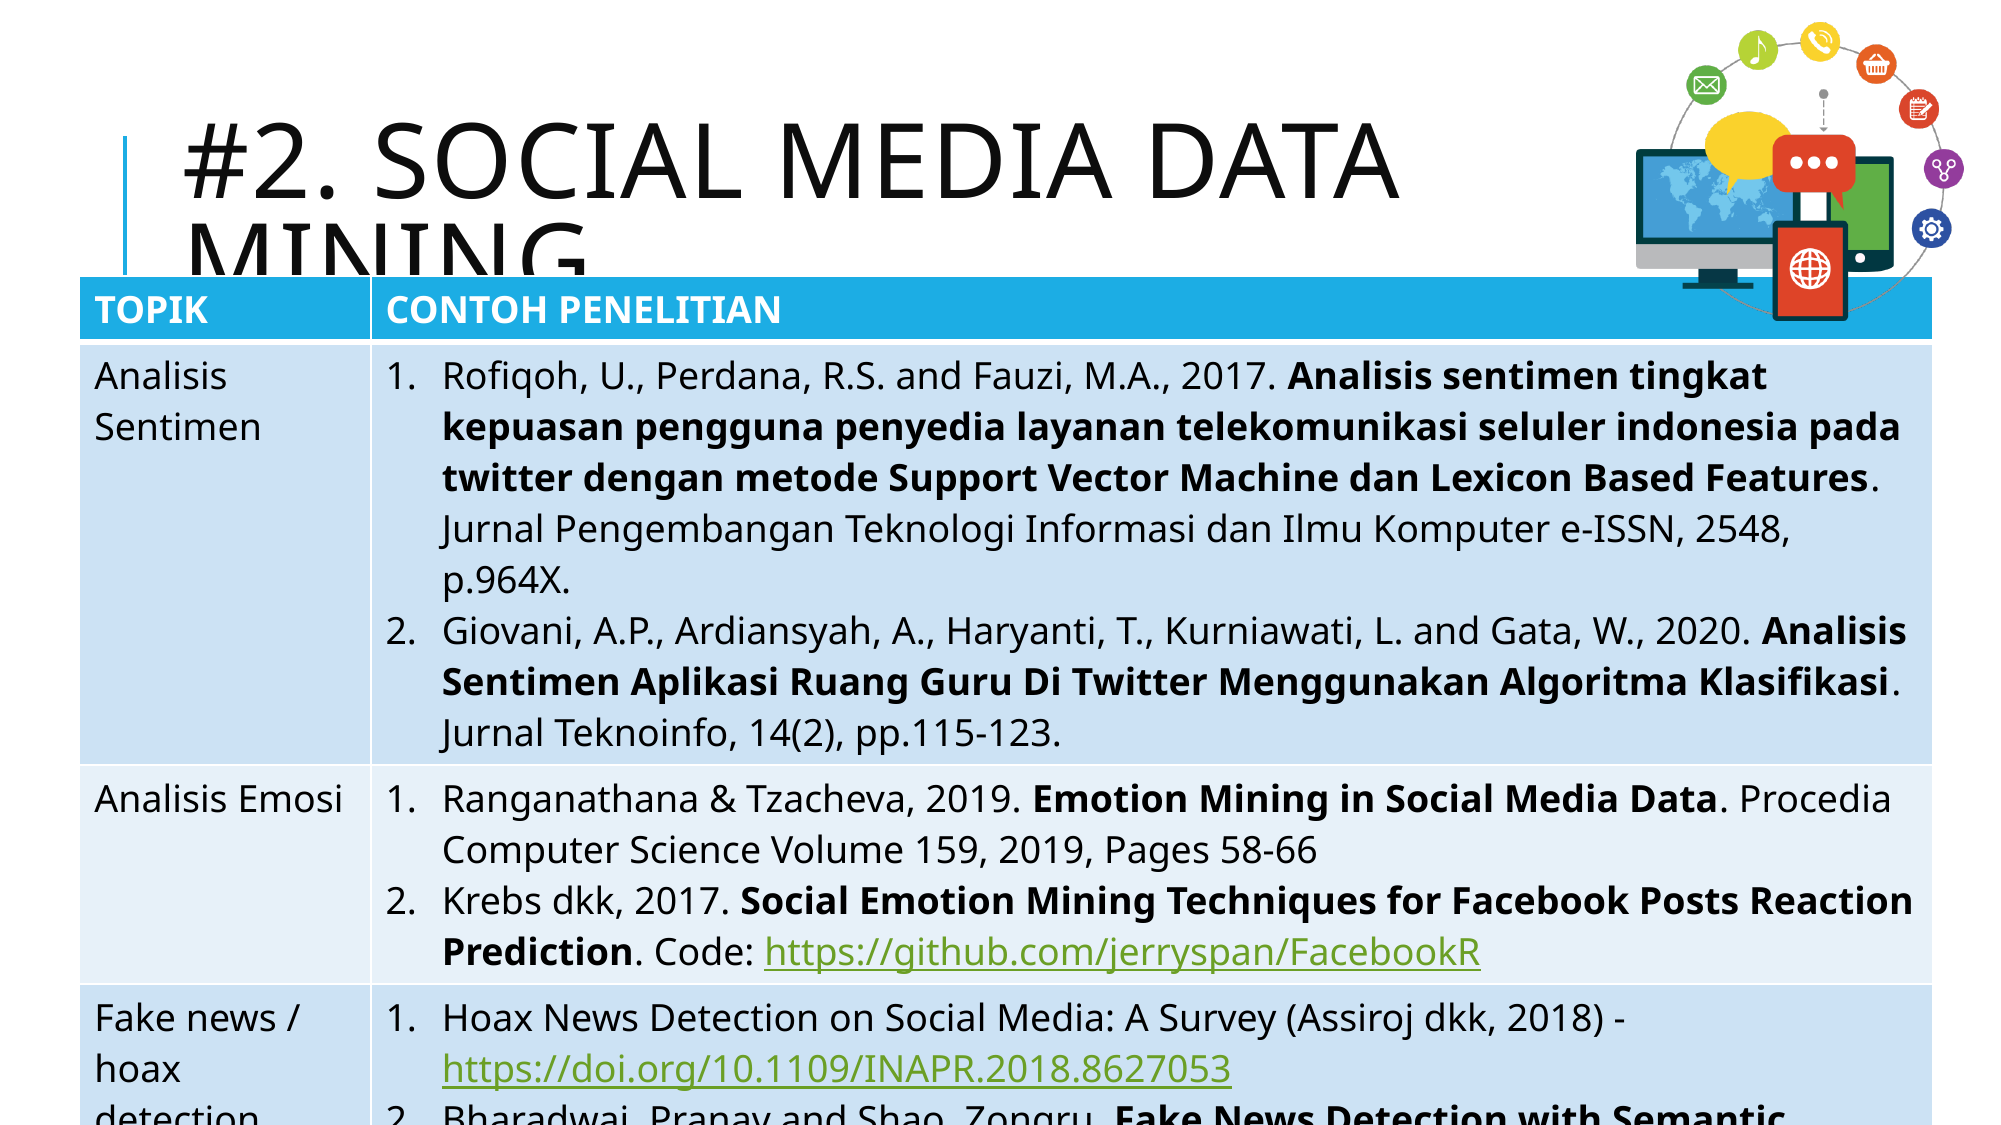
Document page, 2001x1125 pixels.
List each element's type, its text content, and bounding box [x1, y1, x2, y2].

table_header CONTOH PENELITIAN [372, 277, 1932, 339]
table_cell Hoax News Detection on Social Media: A Survey (Assiroj dkk, 2018) - https://doi.org/10.1109/INAPR.2018.8627053 Bharadwaj, Pranav and Shao, Zongru, Fake News Detection with Semantic Features and Text Mining. International Journal on Natural Language Computing (IJNLC) Vol.8, No.3, June 2019, Available at SSRN: https://ssrn.com/abstract=3425828 [372, 985, 1932, 1125]
table_header TOPIK [80, 277, 370, 339]
picture [1609, 20, 1989, 323]
title #2. SOCIAL MEDIA DATA MINING [168, 96, 1603, 275]
table_cell Analisis Emosi [80, 766, 370, 983]
table_cell Rofiqoh, U., Perdana, R.S. and Fauzi, M.A., 2017. Analisis sentimen tingkat kepuasan pengguna penyedia layanan telekomunikasi seluler indonesia pada twitter dengan metode Support Vector Machine dan Lexicon Based Features. Jurnal Pengembangan Teknologi Informasi dan Ilmu Komputer e-ISSN, 2548, p.964X. Giovani, A.P., Ardiansyah, A., Haryanti, T., Kurniawati, L. and Gata, W., 2020. Analisis Sentimen Aplikasi Ruang Guru Di Twitter Menggunakan Algoritma Klasifikasi. Jurnal Teknoinfo, 14(2), pp.115-123. [372, 345, 1932, 764]
table_cell Analisis Sentimen [80, 345, 370, 764]
table_cell Ranganathana & Tzacheva, 2019. Emotion Mining in Social Media Data. Procedia Computer Science Volume 159, 2019, Pages 58-66 Krebs dkk, 2017. Social Emotion Mining Techniques for Facebook Posts Reaction Prediction. Code: https://github.com/jerryspan/FacebookR [372, 766, 1932, 983]
table_cell Fake news / hoax detection [80, 985, 370, 1125]
